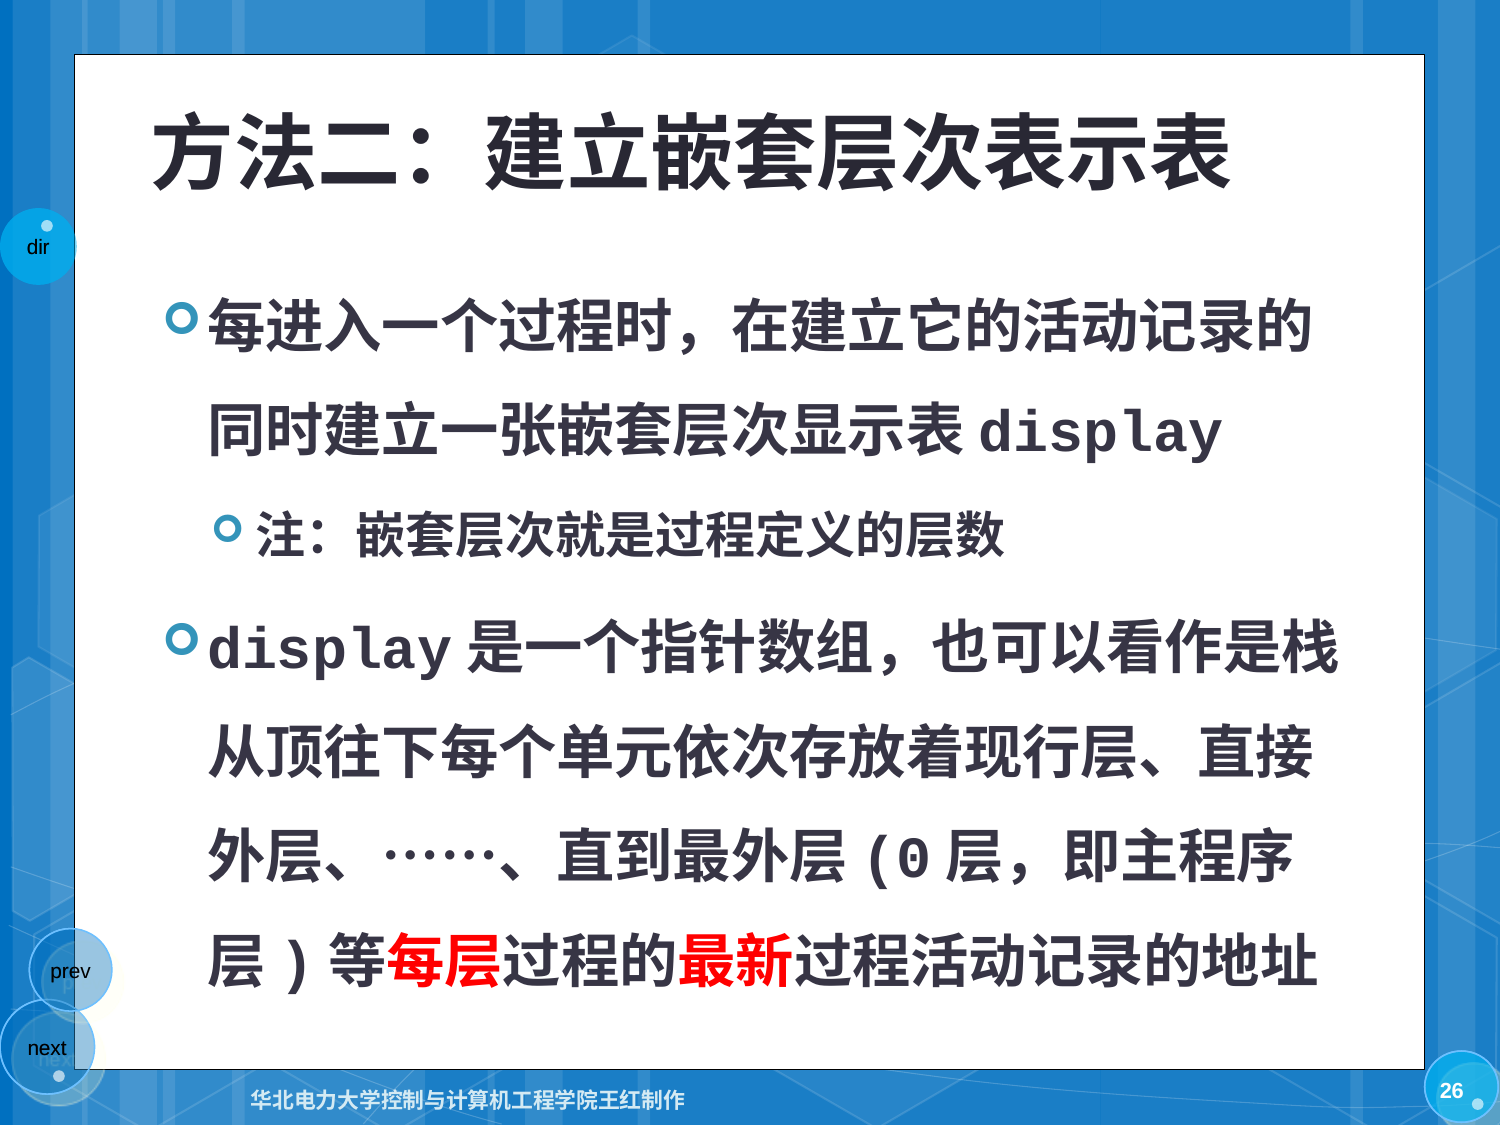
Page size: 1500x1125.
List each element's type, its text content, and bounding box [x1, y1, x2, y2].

footer 华北电力大学控制与计算机工程学院王红制作 [143, 1069, 701, 1125]
list 每进入一个过程时，在建立它的活动记录的同时建立一张嵌套层次显示表display 注：嵌套层次就是过程定义的层数 display是一个指针数组，也可以看作是栈从顶往下每个单元依次存放着现行层、直接外层、……、直到最外层(0层，即主程序层)等每层过程的最新过程活动记录的地址 [135, 246, 1363, 1004]
slide_number 26 [1424, 1060, 1495, 1121]
title 方法二：建立嵌套层次表示表 [135, 66, 1324, 209]
